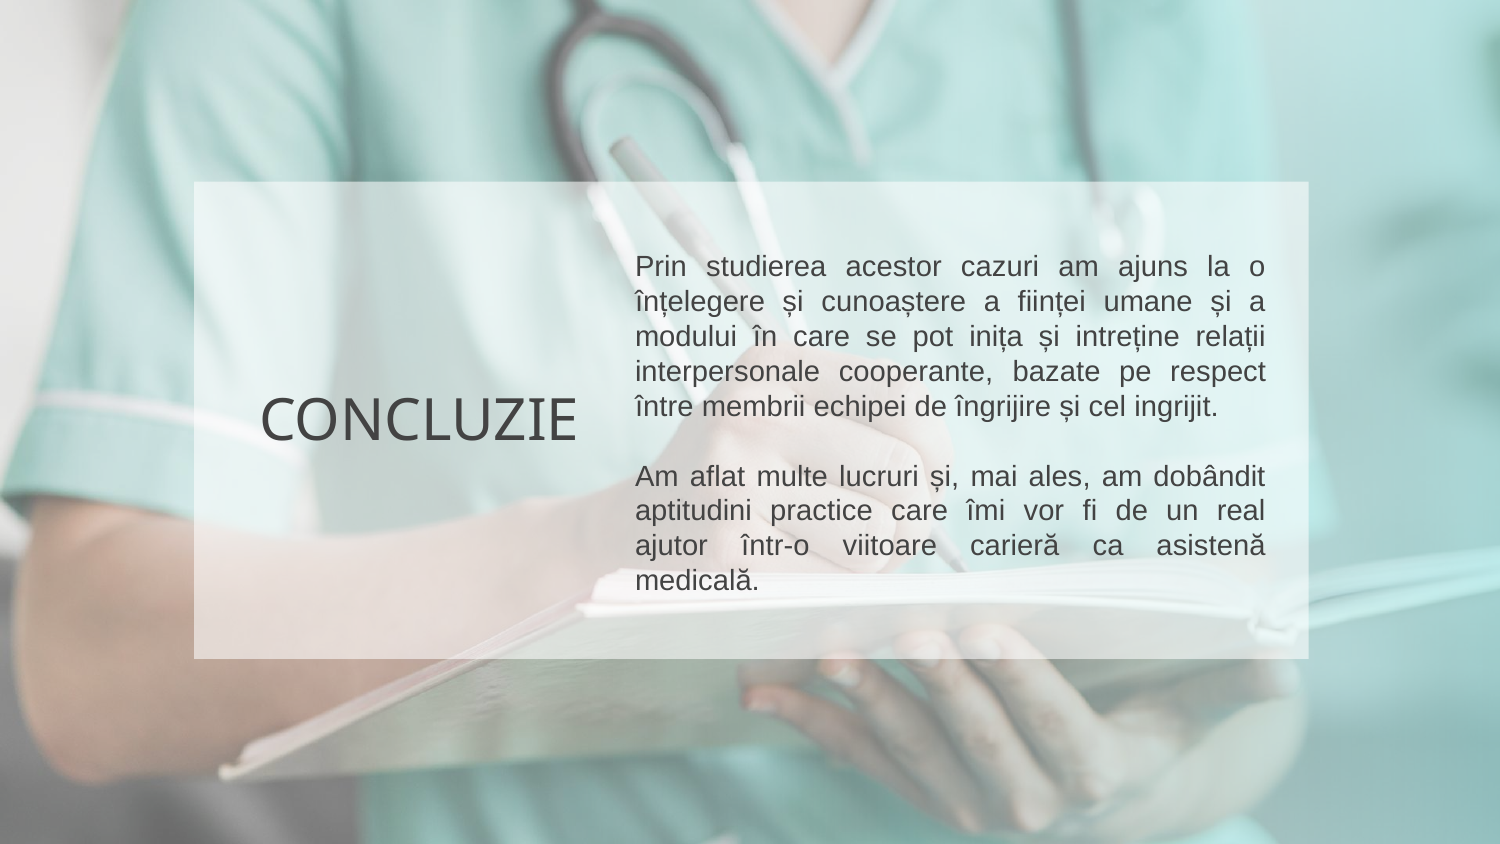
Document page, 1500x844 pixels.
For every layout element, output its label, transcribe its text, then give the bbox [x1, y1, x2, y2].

title CONCLUZIE [218, 286, 621, 558]
subtitle Prin studierea acestor cazuri am ajuns la o înțelegere și cunoaștere a ființei umane și a modului în care se pot inița și intreține relații interpersonale cooperante, bazate pe respect între membrii echipei de îngrijire și cel ingrijit. Am aflat multe lucruri și, mai ales, am dobândit aptitudini practice care îmi vor fi de un real ajutor într-o viitoare carieră ca asistenă medicală. [620, 221, 1282, 623]
